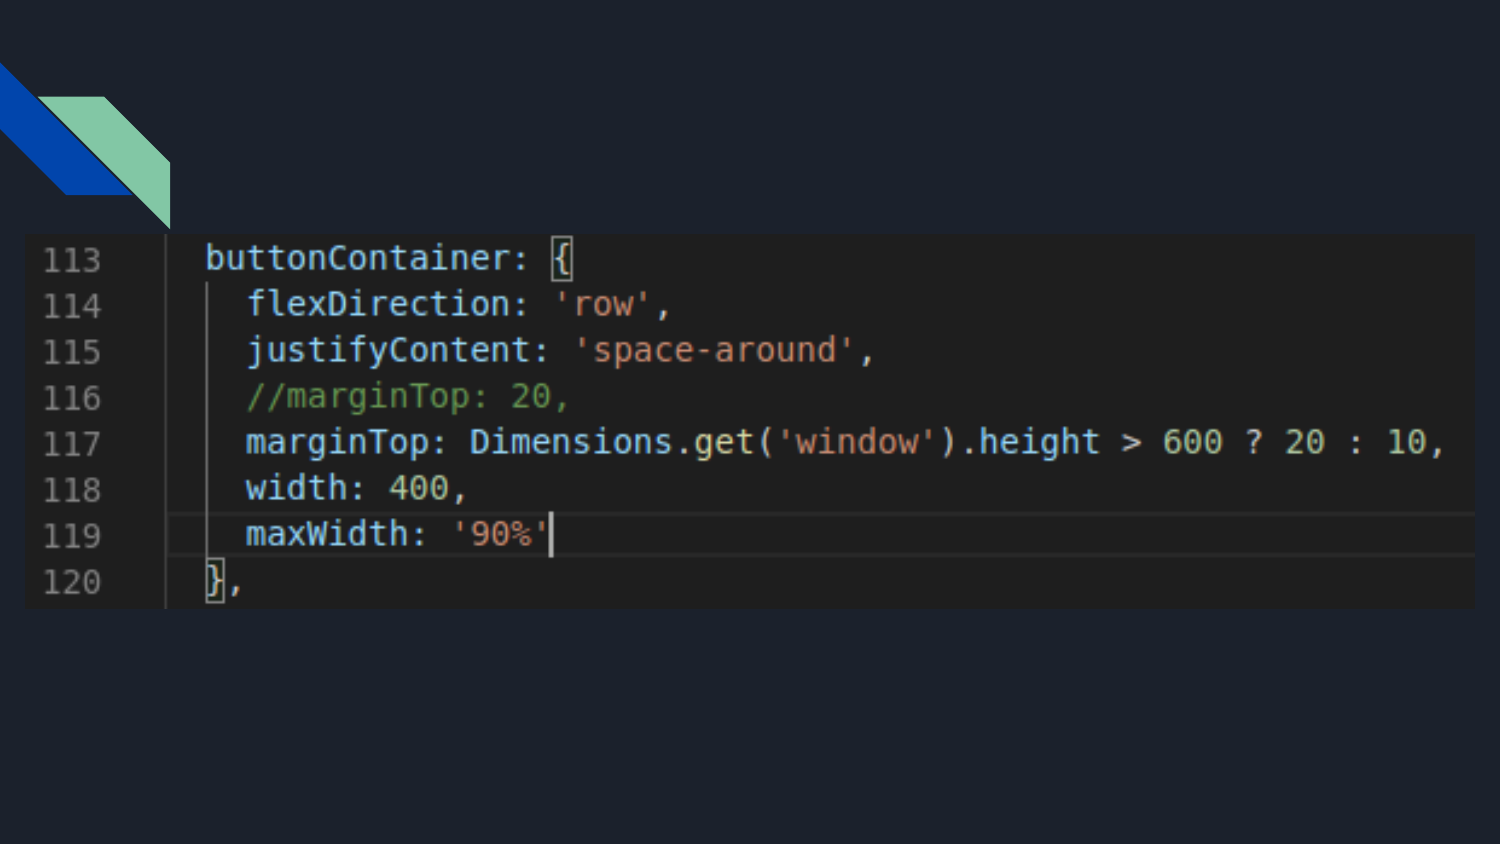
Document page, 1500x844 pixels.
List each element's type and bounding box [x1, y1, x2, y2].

picture [25, 234, 1475, 610]
